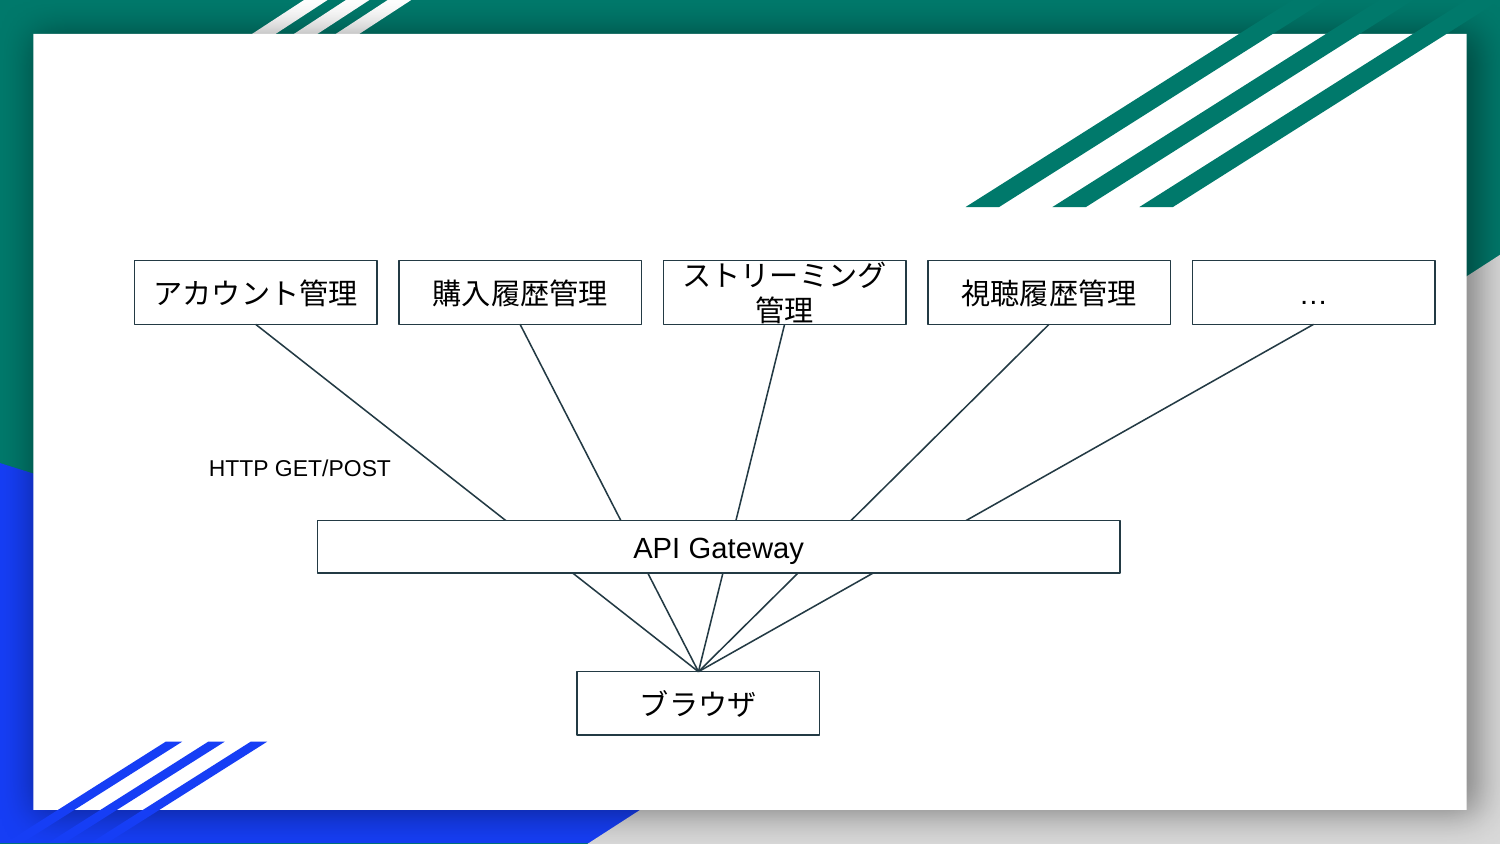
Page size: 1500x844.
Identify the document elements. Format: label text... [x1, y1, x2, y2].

text_box … [1192, 260, 1435, 325]
text_box 購入履歴管理 [398, 260, 642, 322]
text_box 視聴履歴管理 [927, 260, 1171, 322]
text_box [519, 324, 694, 672]
text_box ストリーミング管理 [663, 260, 906, 321]
text_box アカウント管理 [134, 260, 377, 325]
text_box ブラウザ [577, 680, 820, 736]
text_box HTTP GET/POST [193, 438, 250, 491]
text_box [698, 324, 1314, 672]
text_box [255, 324, 517, 672]
